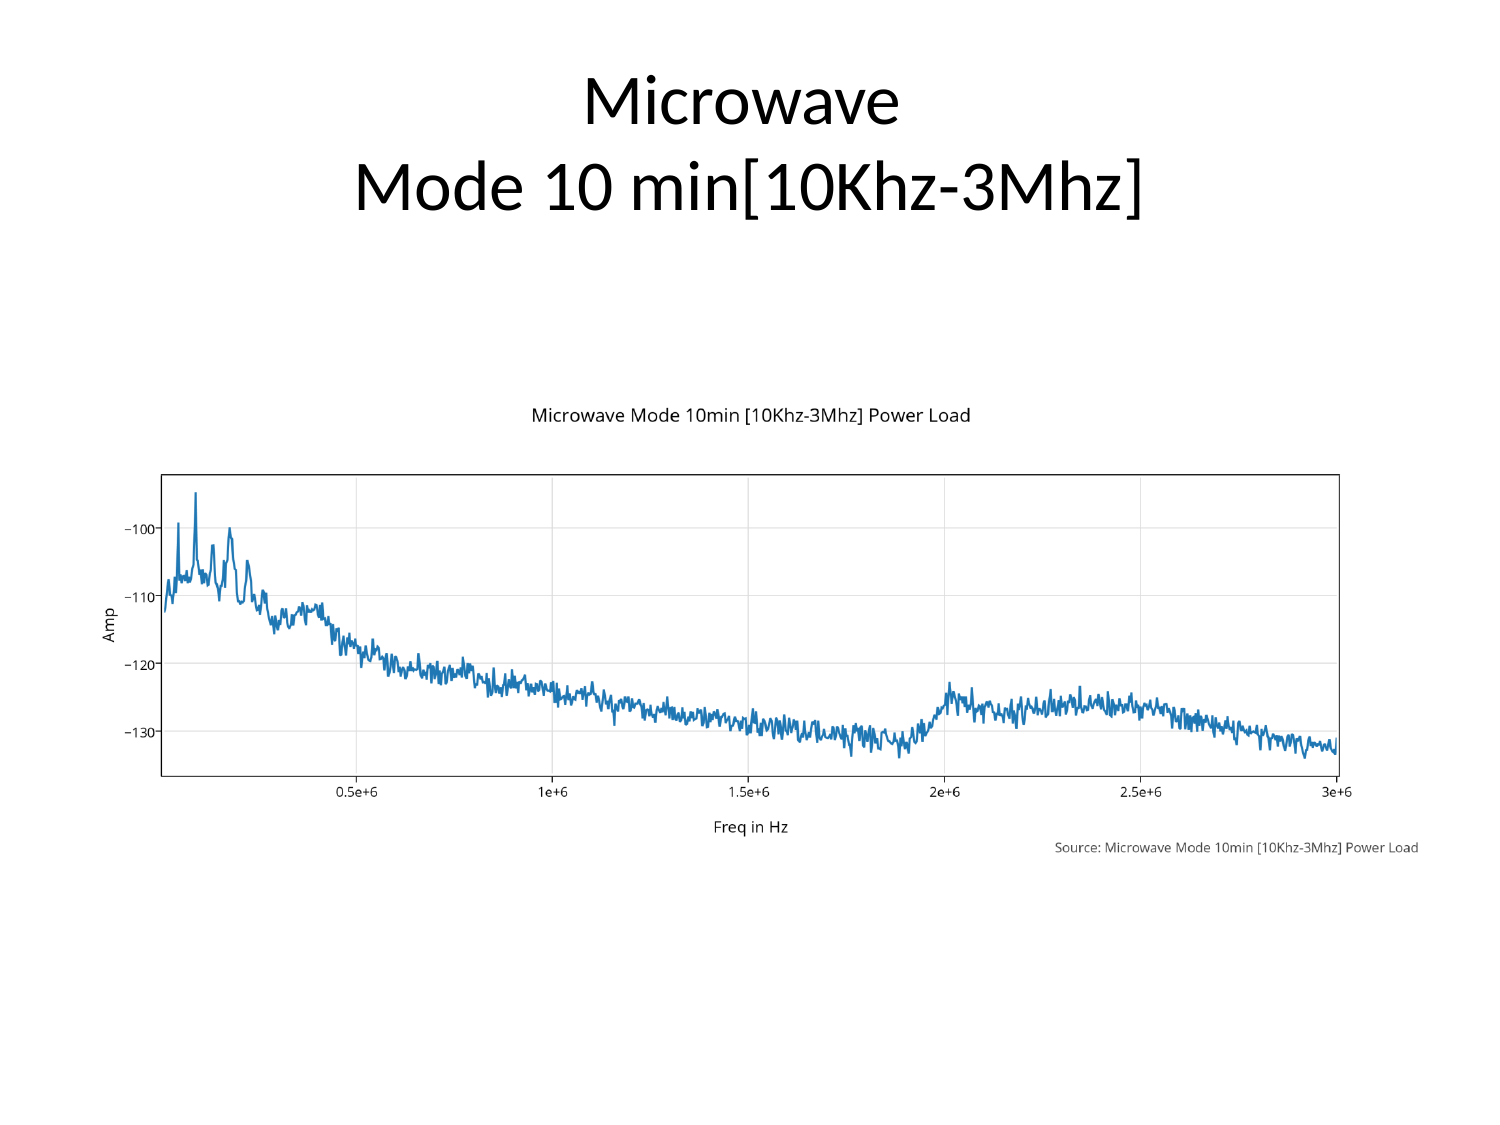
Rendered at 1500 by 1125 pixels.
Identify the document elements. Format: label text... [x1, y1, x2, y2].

title Microwave Mode 10 min[10Khz-3Mhz] [75, 45, 1425, 233]
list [74, 366, 1426, 863]
